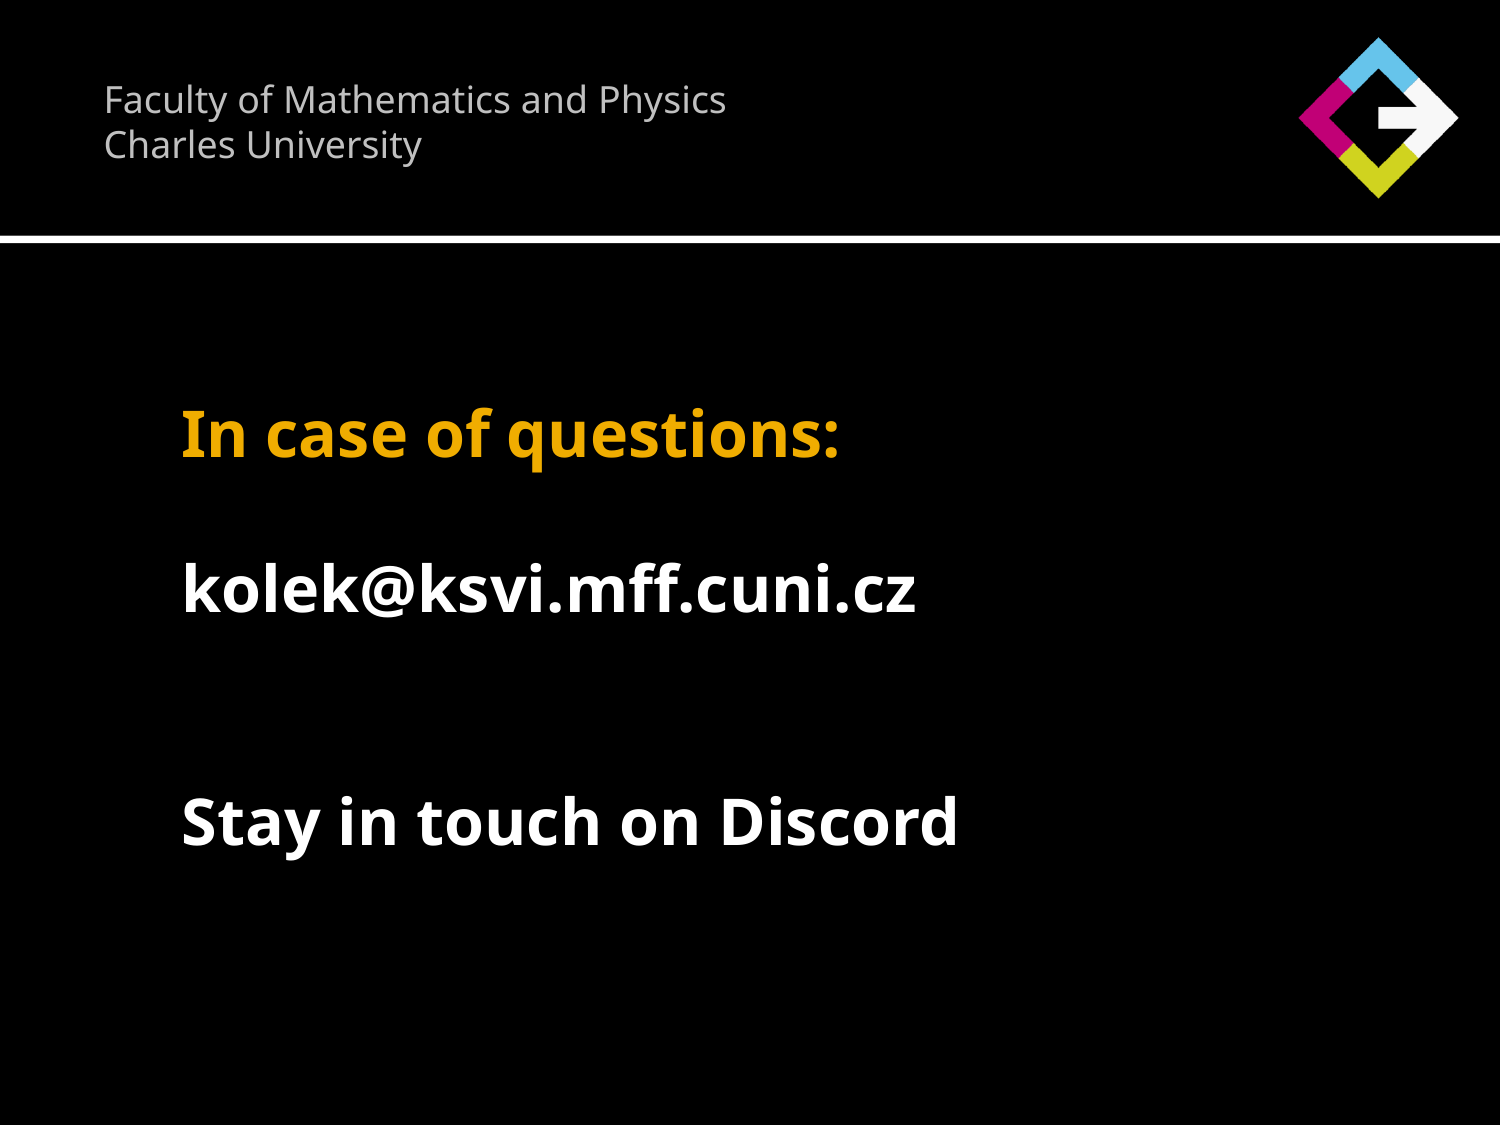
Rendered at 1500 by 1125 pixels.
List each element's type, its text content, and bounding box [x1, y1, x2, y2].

picture [1293, 34, 1464, 201]
text_box In case of questions: kolek@ksvi.mff.cuni.cz Stay in touch on Discord [166, 385, 1500, 866]
text_box Faculty of Mathematics and Physics Charles University [88, 7, 834, 236]
